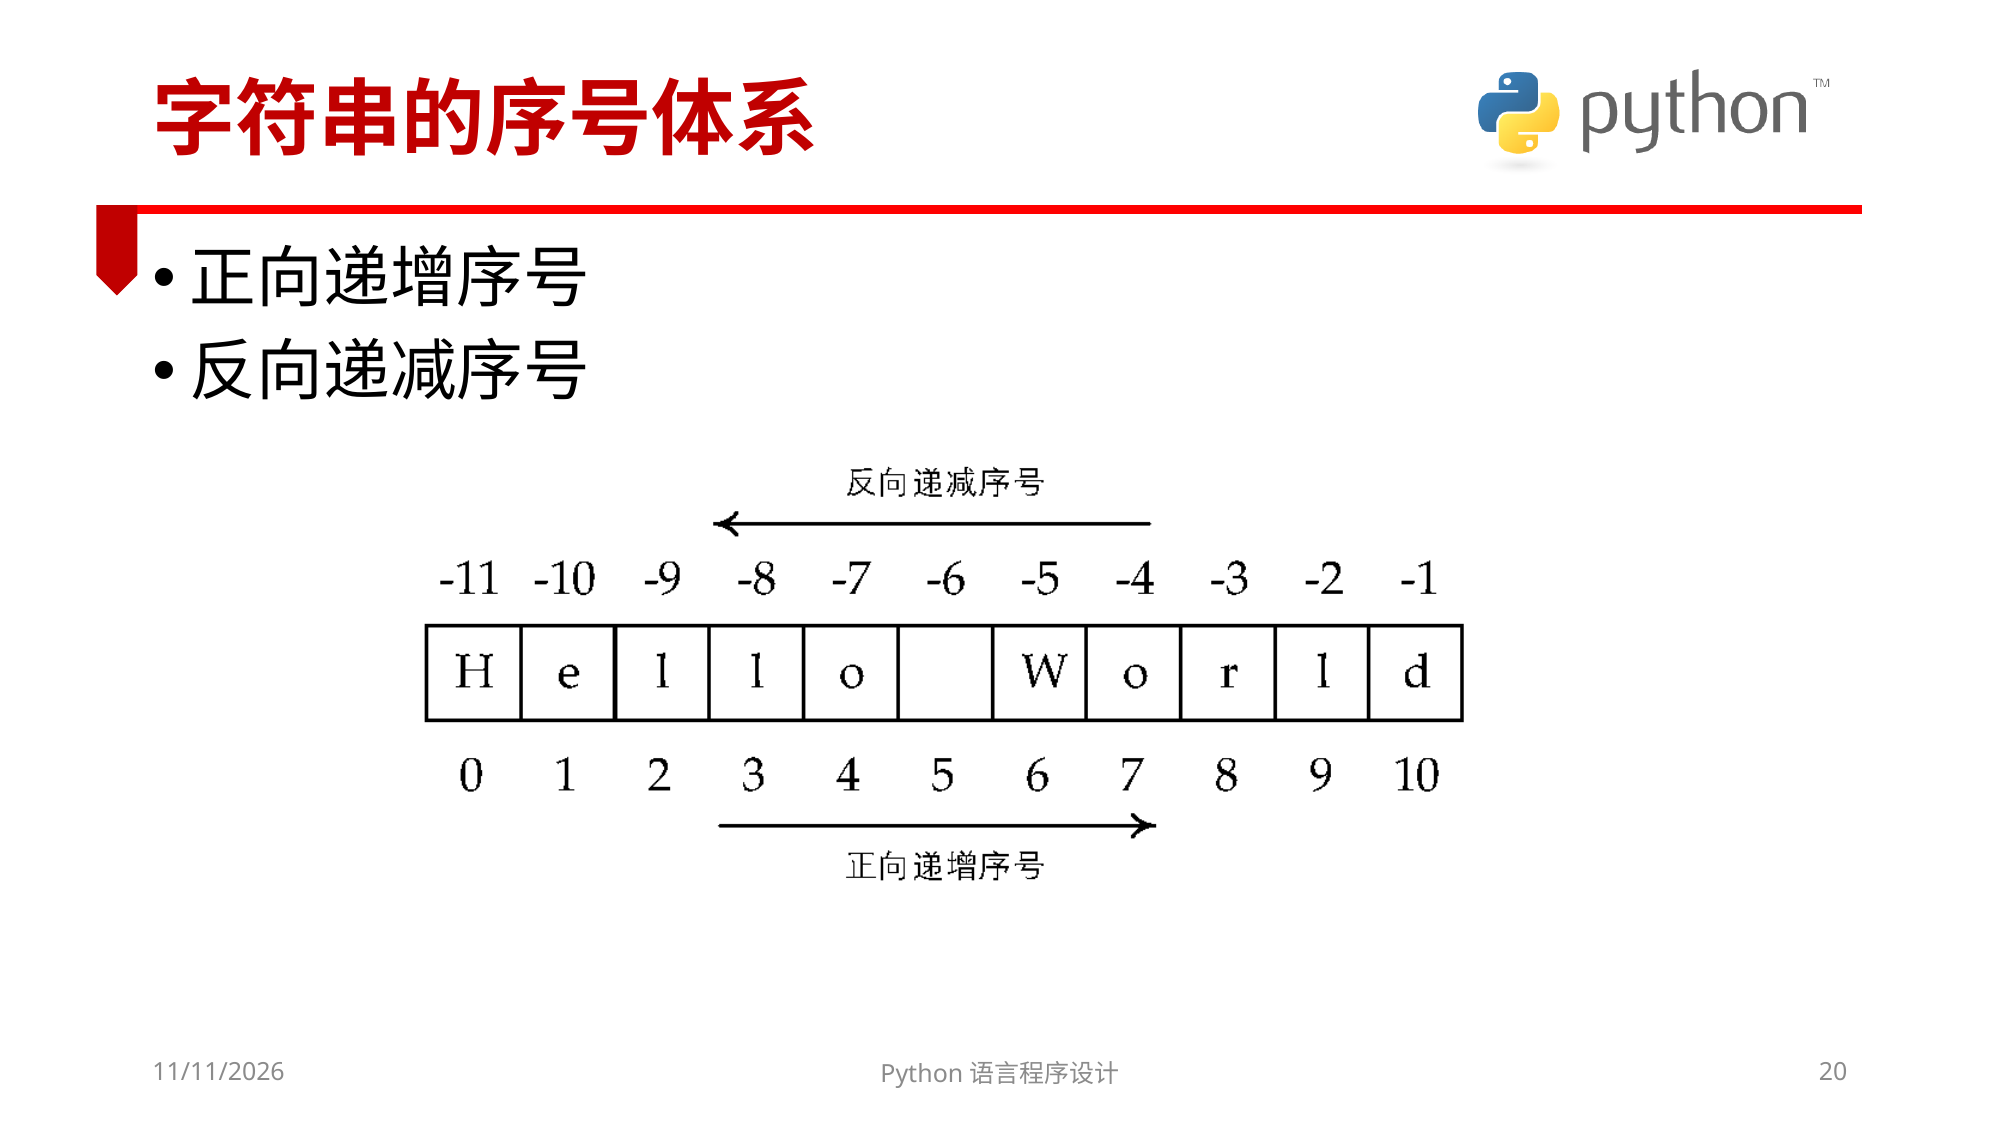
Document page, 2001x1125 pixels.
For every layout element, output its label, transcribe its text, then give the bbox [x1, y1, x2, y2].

picture [1419, 47, 1863, 197]
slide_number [137, 1042, 588, 1103]
slide_number 20 [1412, 1042, 1863, 1103]
footer Python语言程序设计 [662, 1042, 1338, 1103]
list 正向递增序号 反向递减序号 [137, 236, 1863, 1014]
title 字符串的序号体系 [137, 53, 1436, 191]
picture [420, 455, 1496, 890]
